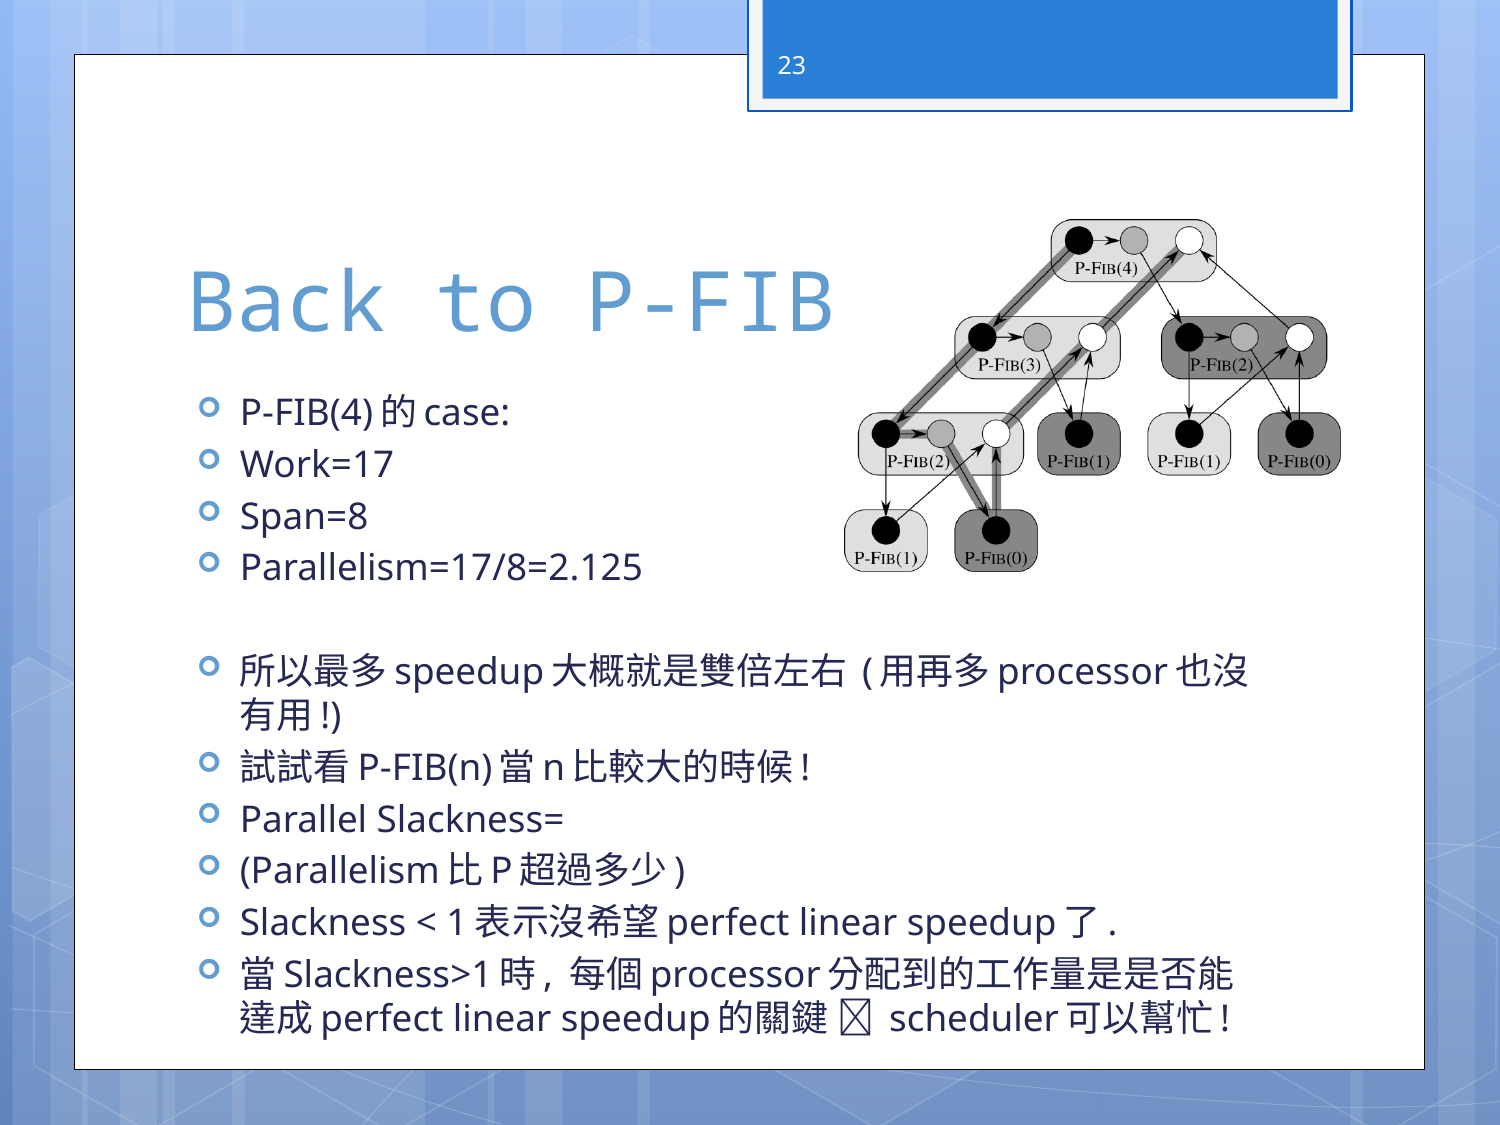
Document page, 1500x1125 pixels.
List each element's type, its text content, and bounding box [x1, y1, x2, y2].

slide_number 23 [762, 36, 982, 97]
picture [844, 219, 1341, 572]
title Back to P-FIB [171, 168, 1324, 357]
